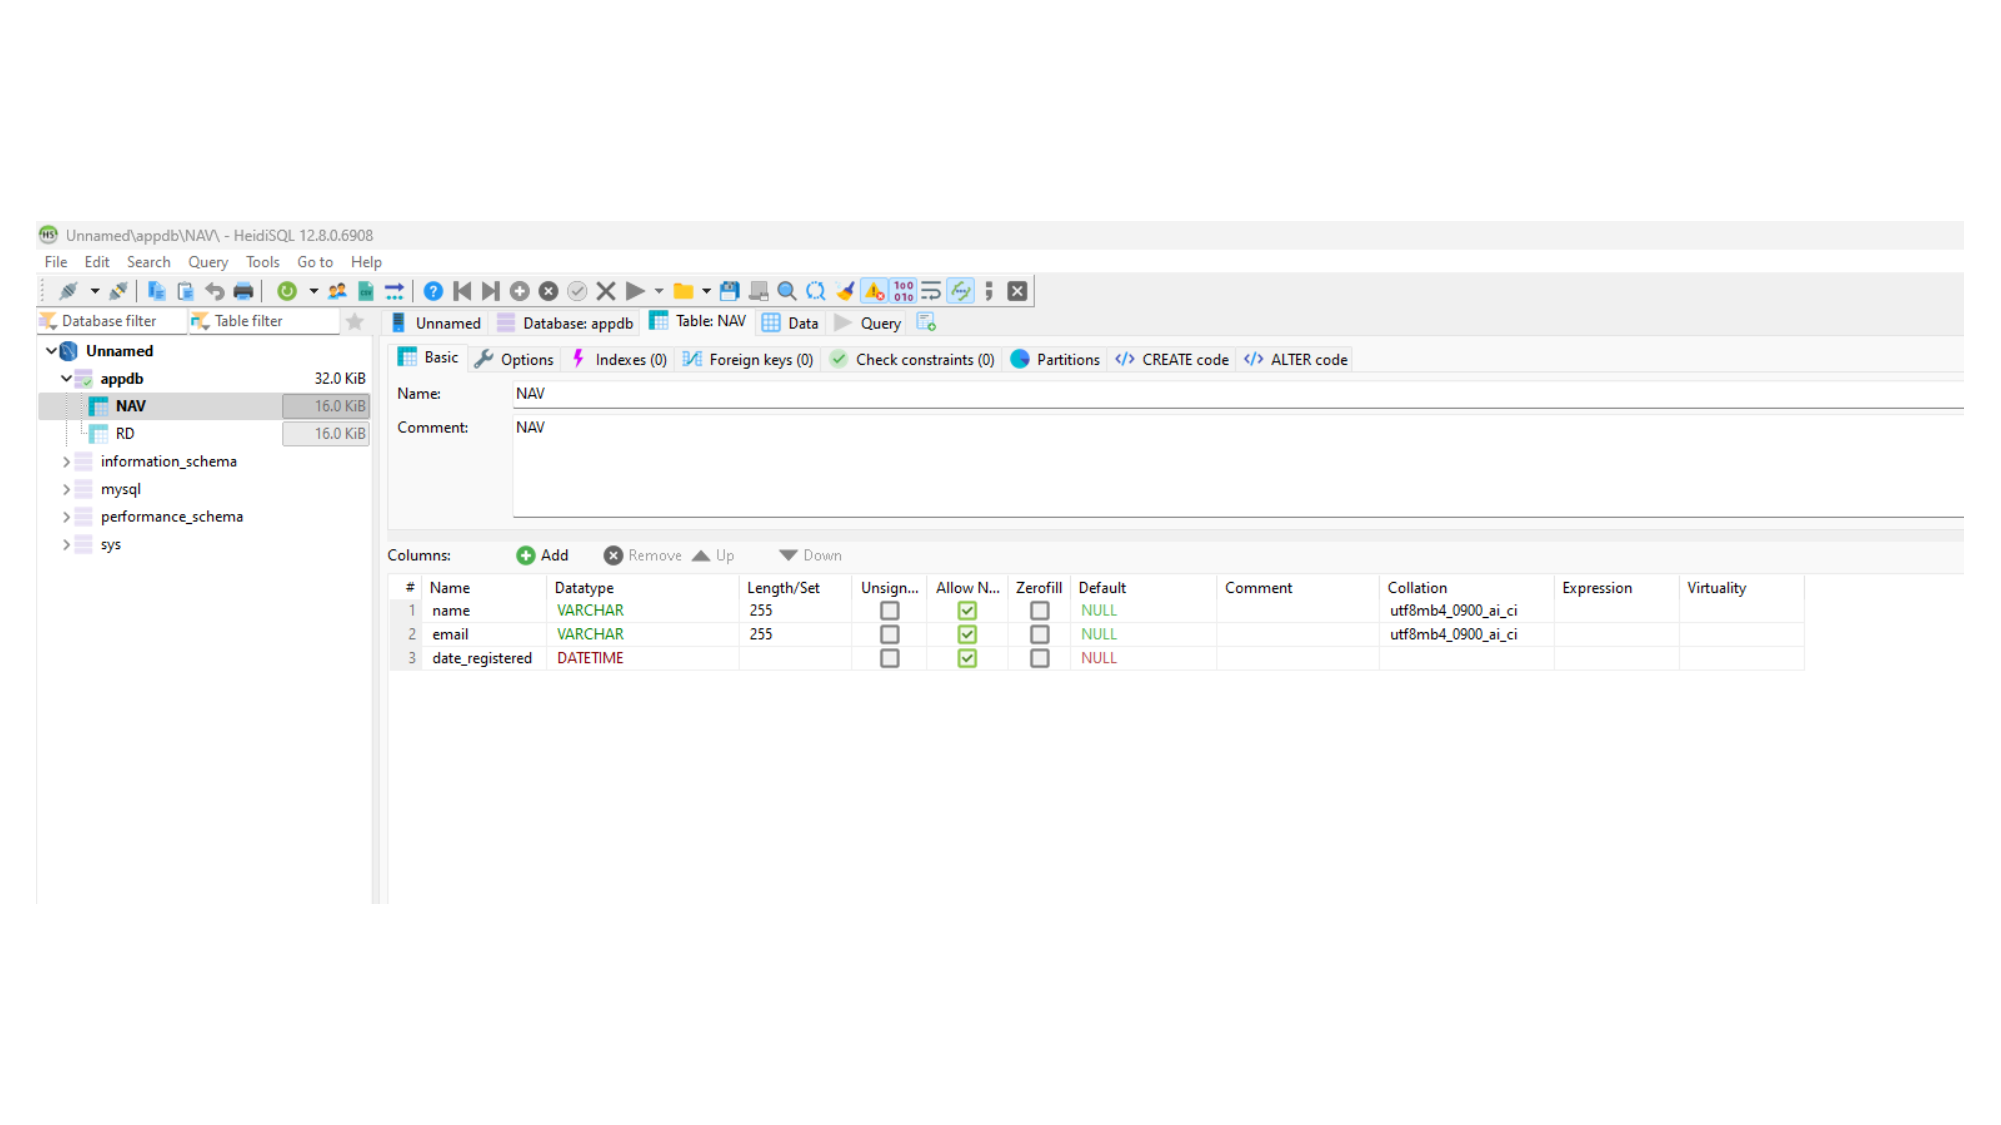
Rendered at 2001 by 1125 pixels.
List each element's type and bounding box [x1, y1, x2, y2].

picture [35, 221, 1965, 904]
